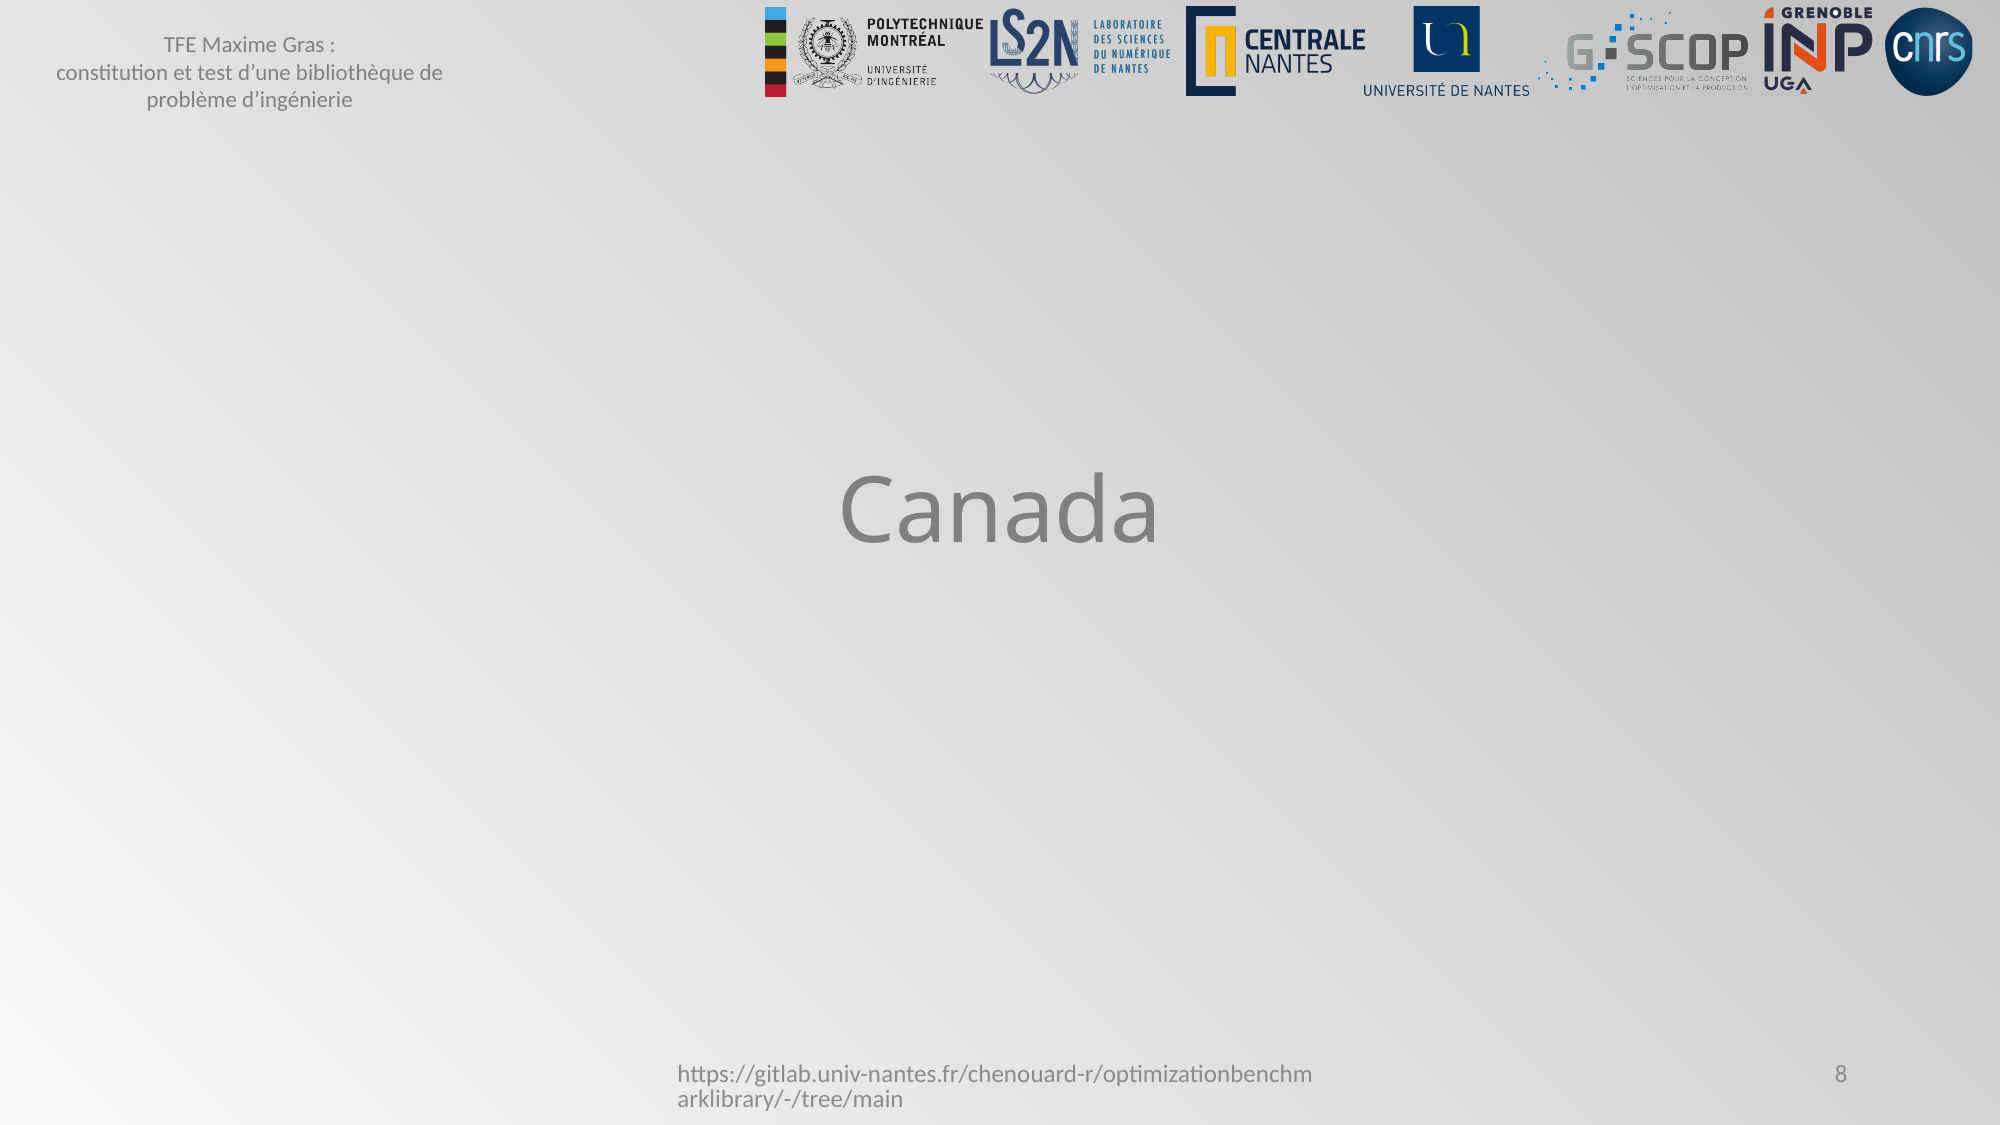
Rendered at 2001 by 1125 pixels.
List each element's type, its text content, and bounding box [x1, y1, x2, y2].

picture [1884, 7, 1973, 96]
footer https://gitlab.univ-nantes.fr/chenouard-r/optimizationbenchmarklibrary/-/tree/main [662, 1042, 1338, 1103]
picture [1761, 6, 1875, 96]
text_box Canada [249, 366, 1750, 759]
slide_number 8 [1412, 1042, 1863, 1103]
picture [1534, 6, 1752, 96]
picture [765, 0, 1529, 121]
